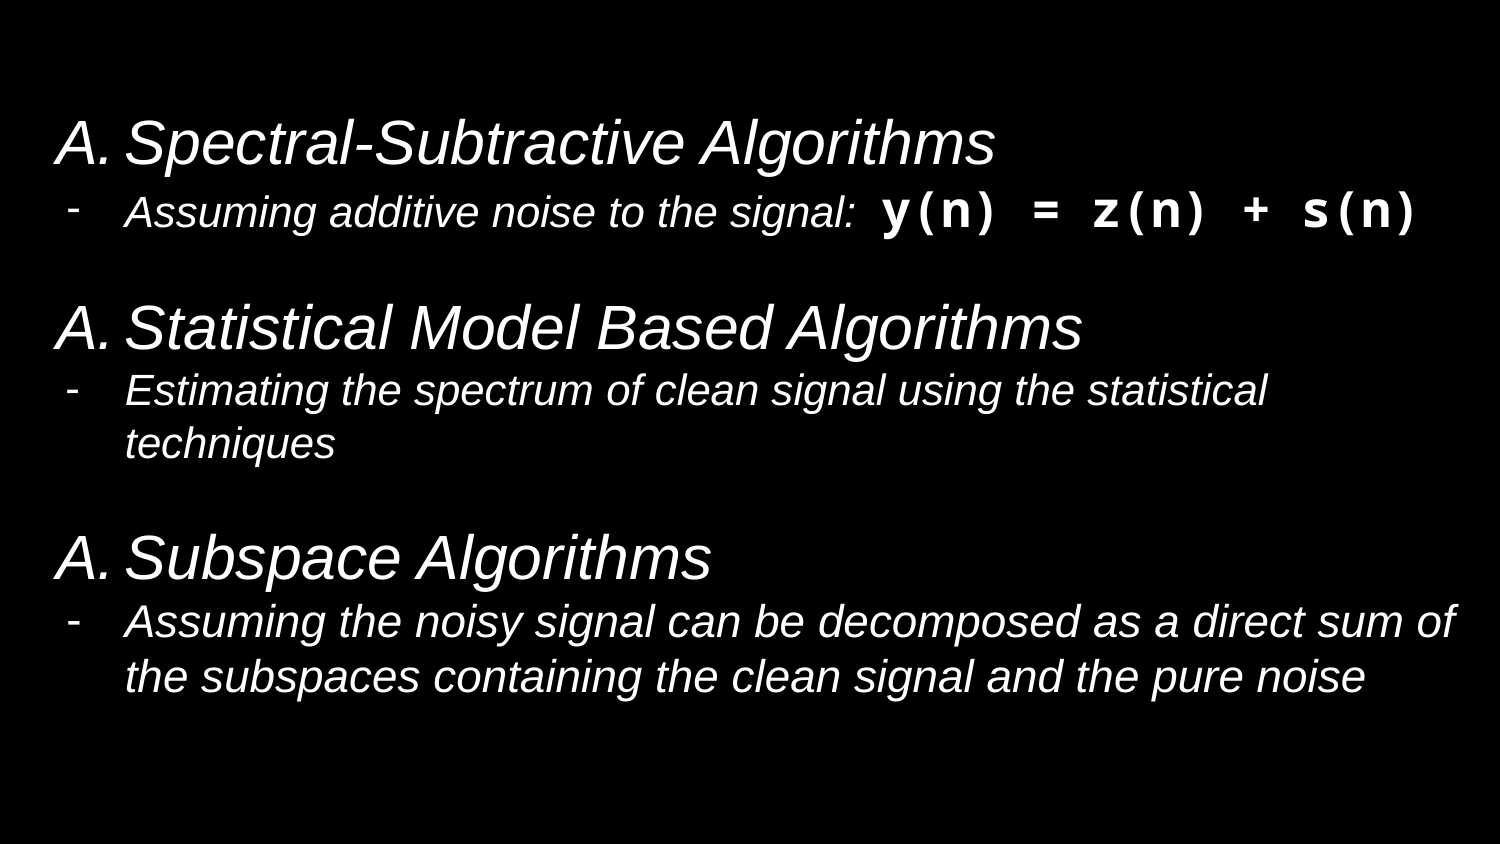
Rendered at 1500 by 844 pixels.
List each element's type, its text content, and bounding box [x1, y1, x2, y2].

text_box Spectral-Subtractive Algorithms Assuming additive noise to the signal: y(n) = z(n) + s(n) Statistical Model Based Algorithms Estimating the spectrum of clean signal using the statistical techniques Subspace Algorithms Assuming the noisy signal can be decomposed as a direct sum of the subspaces containing the clean signal and the pure noise [34, 87, 1491, 717]
